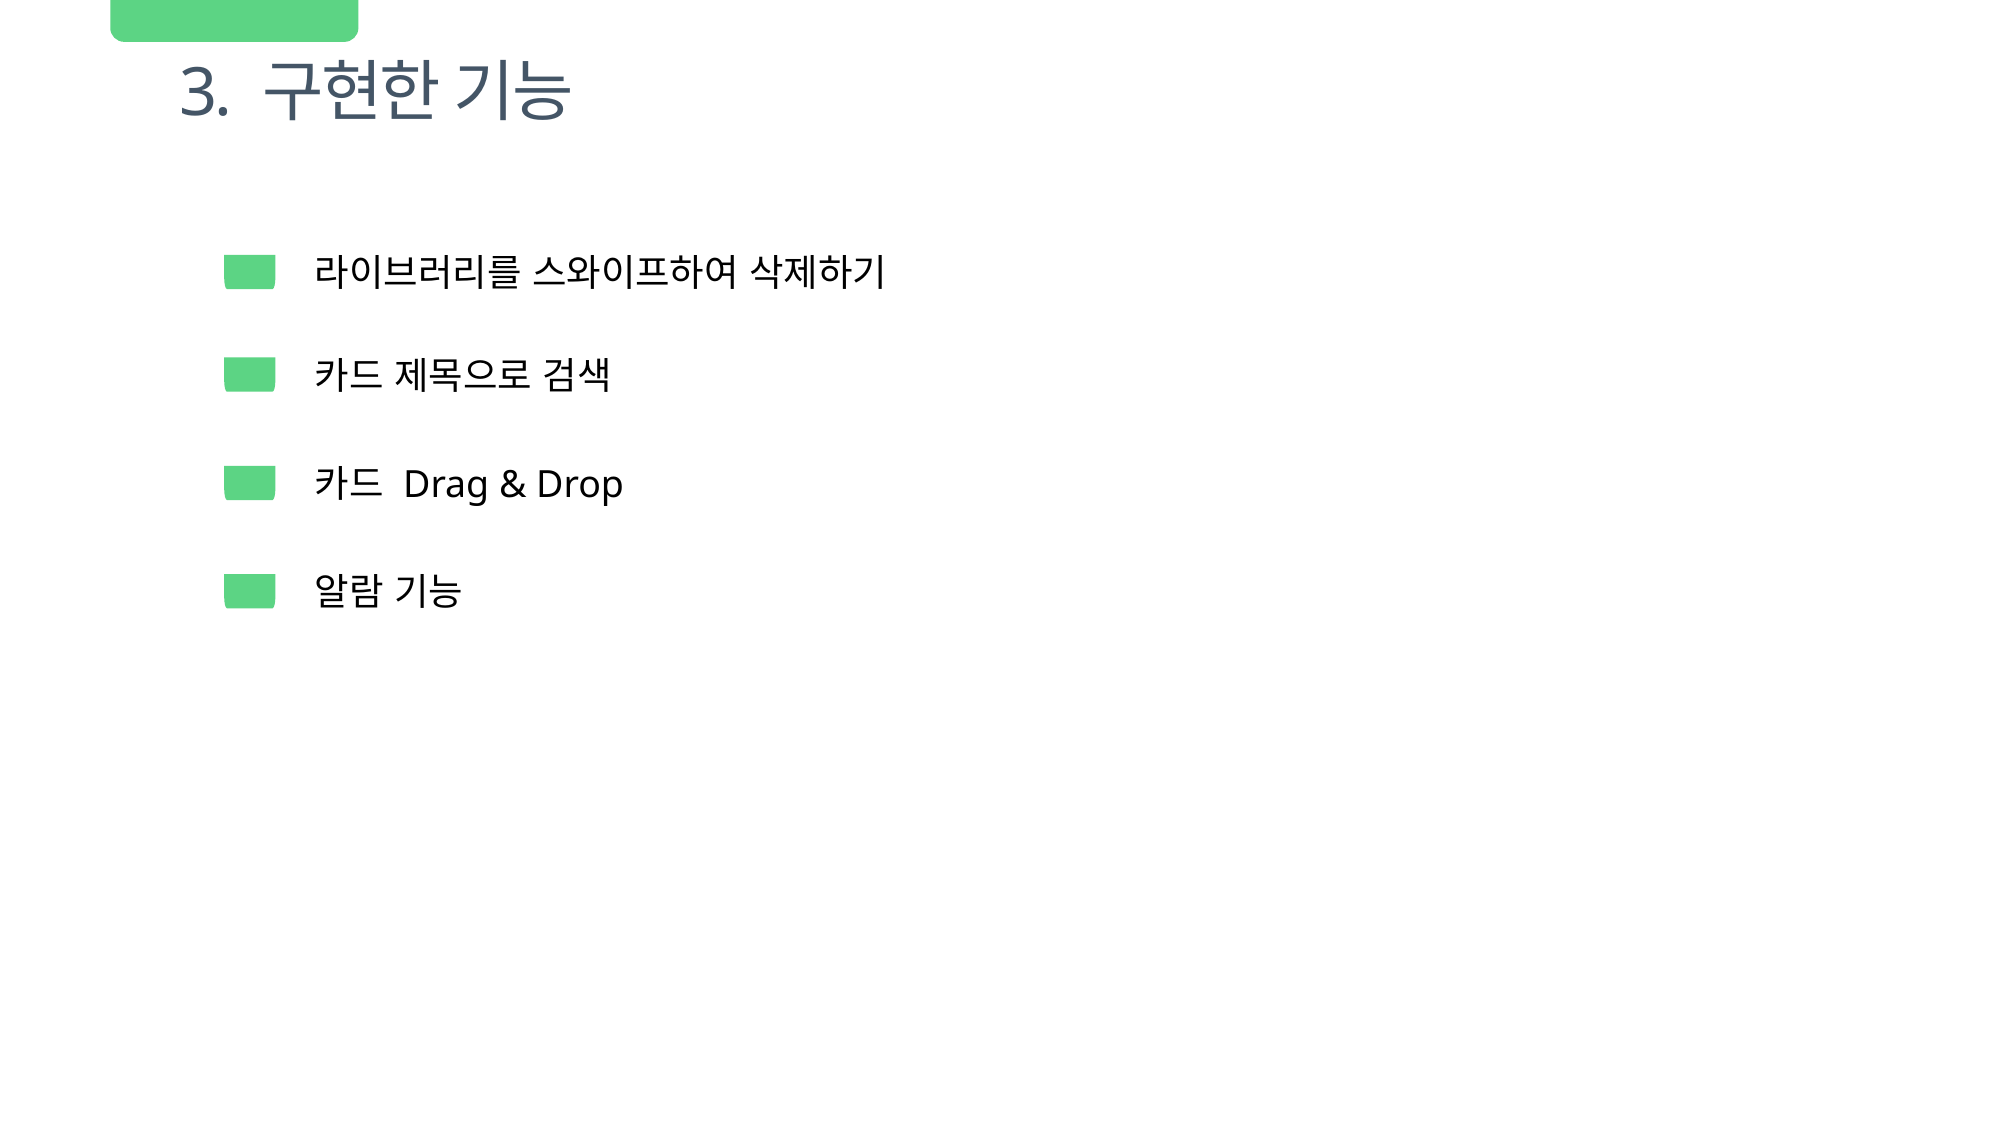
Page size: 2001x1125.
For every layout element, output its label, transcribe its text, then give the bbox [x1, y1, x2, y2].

text_box 3. 구현한 기능 [136, 41, 617, 137]
text_box 카드 Drag & Drop [300, 452, 1579, 513]
text_box [223, 464, 277, 502]
text_box [109, 0, 360, 43]
text_box [223, 356, 277, 393]
text_box 알람 기능 [300, 560, 1579, 621]
text_box [223, 253, 277, 291]
text_box 라이브러리를 스와이프하여 삭제하기 [300, 241, 1579, 302]
text_box 카드 제목으로 검색 [300, 344, 1579, 404]
text_box [223, 572, 277, 610]
